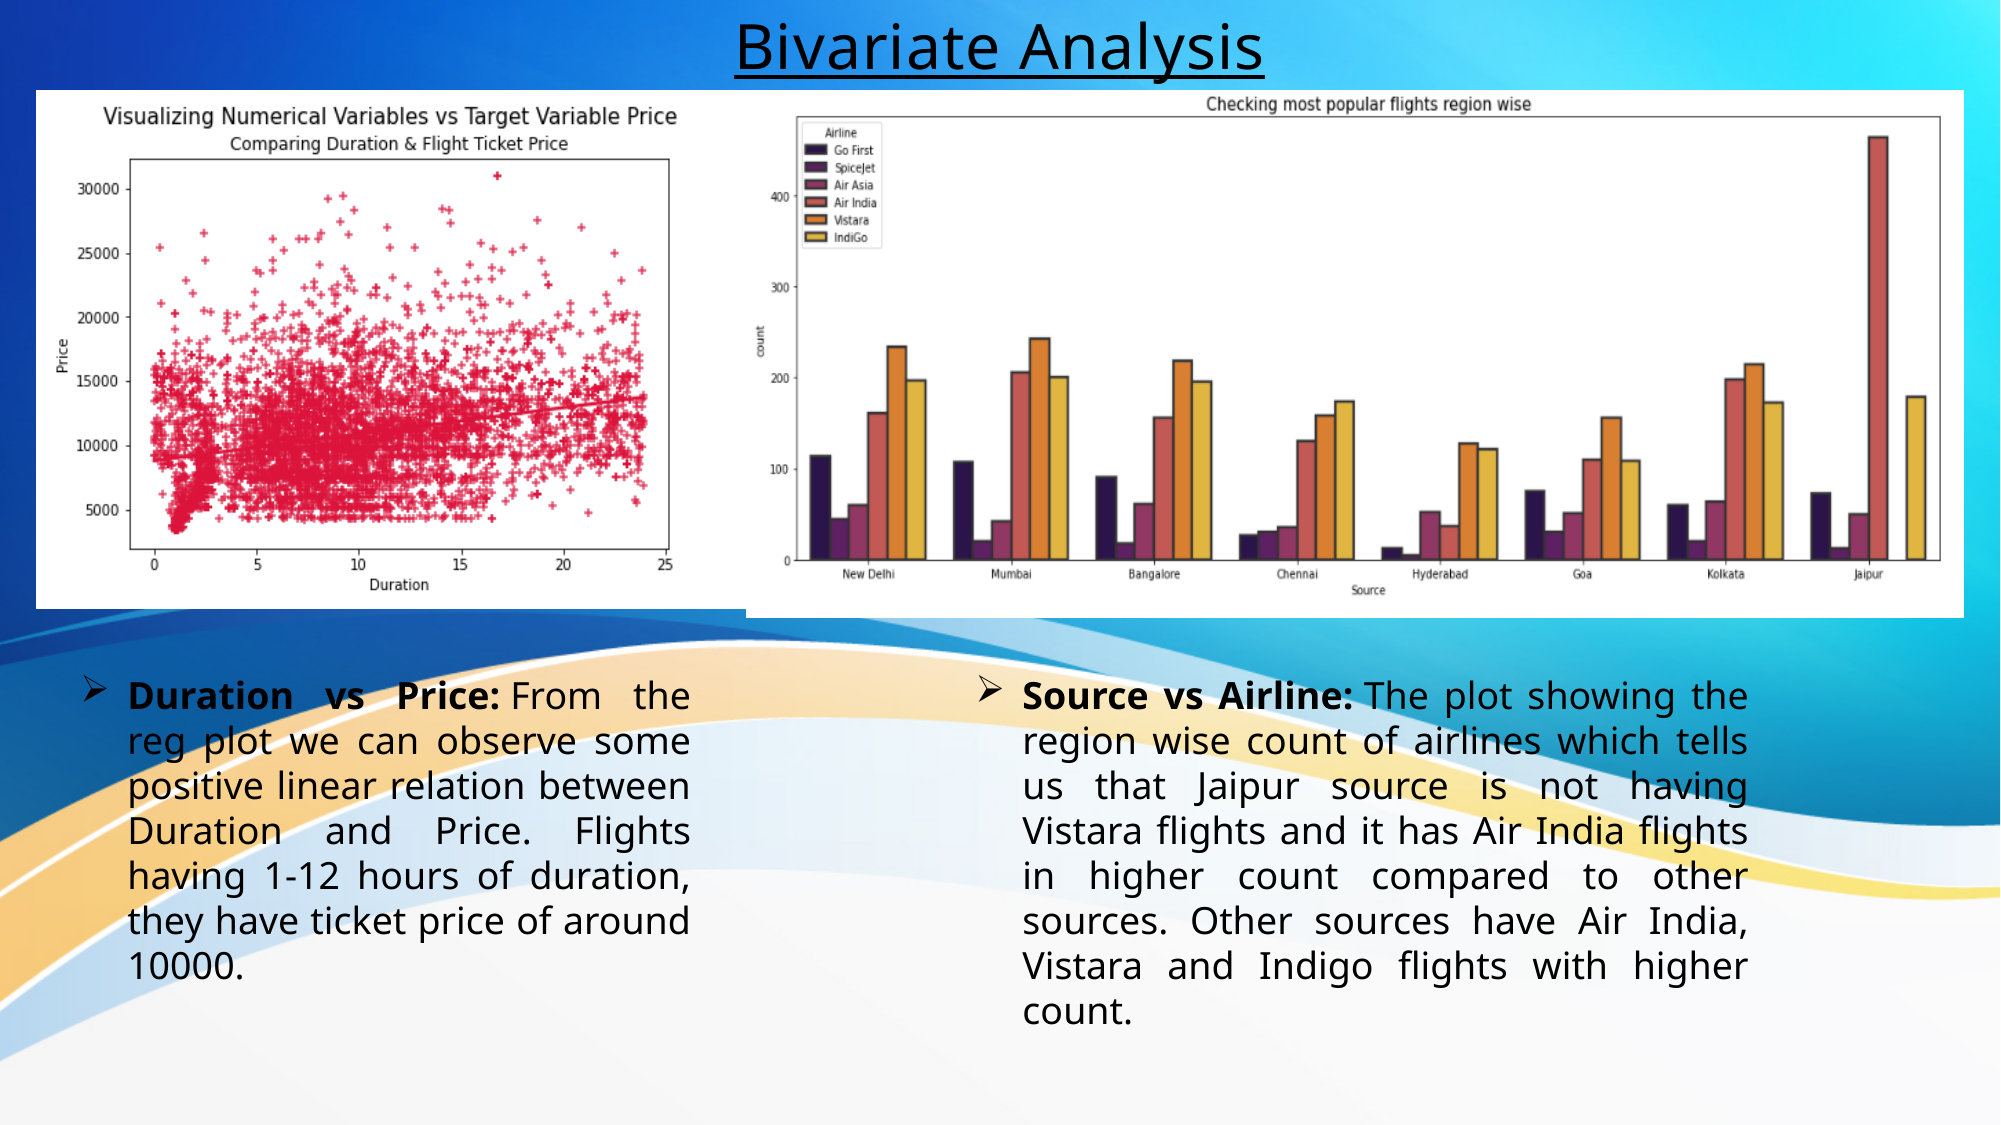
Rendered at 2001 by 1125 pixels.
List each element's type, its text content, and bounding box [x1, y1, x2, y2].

picture [0, 0, 2001, 1125]
text_box Bivariate Analysis [0, 0, 2000, 90]
text_box Duration vs Price: From the reg plot we can observe some positive linear relation between Duration and Price. Flights having 1-12 hours of duration, they have ticket price of around 10000. [65, 664, 707, 994]
text_box Source vs Airline: The plot showing the region wise count of airlines which tells us that Jaipur source is not having Vistara flights and it has Air India flights in higher count compared to other sources. Other sources have Air India, Vistara and Indigo flights with higher count. [960, 664, 1764, 1039]
